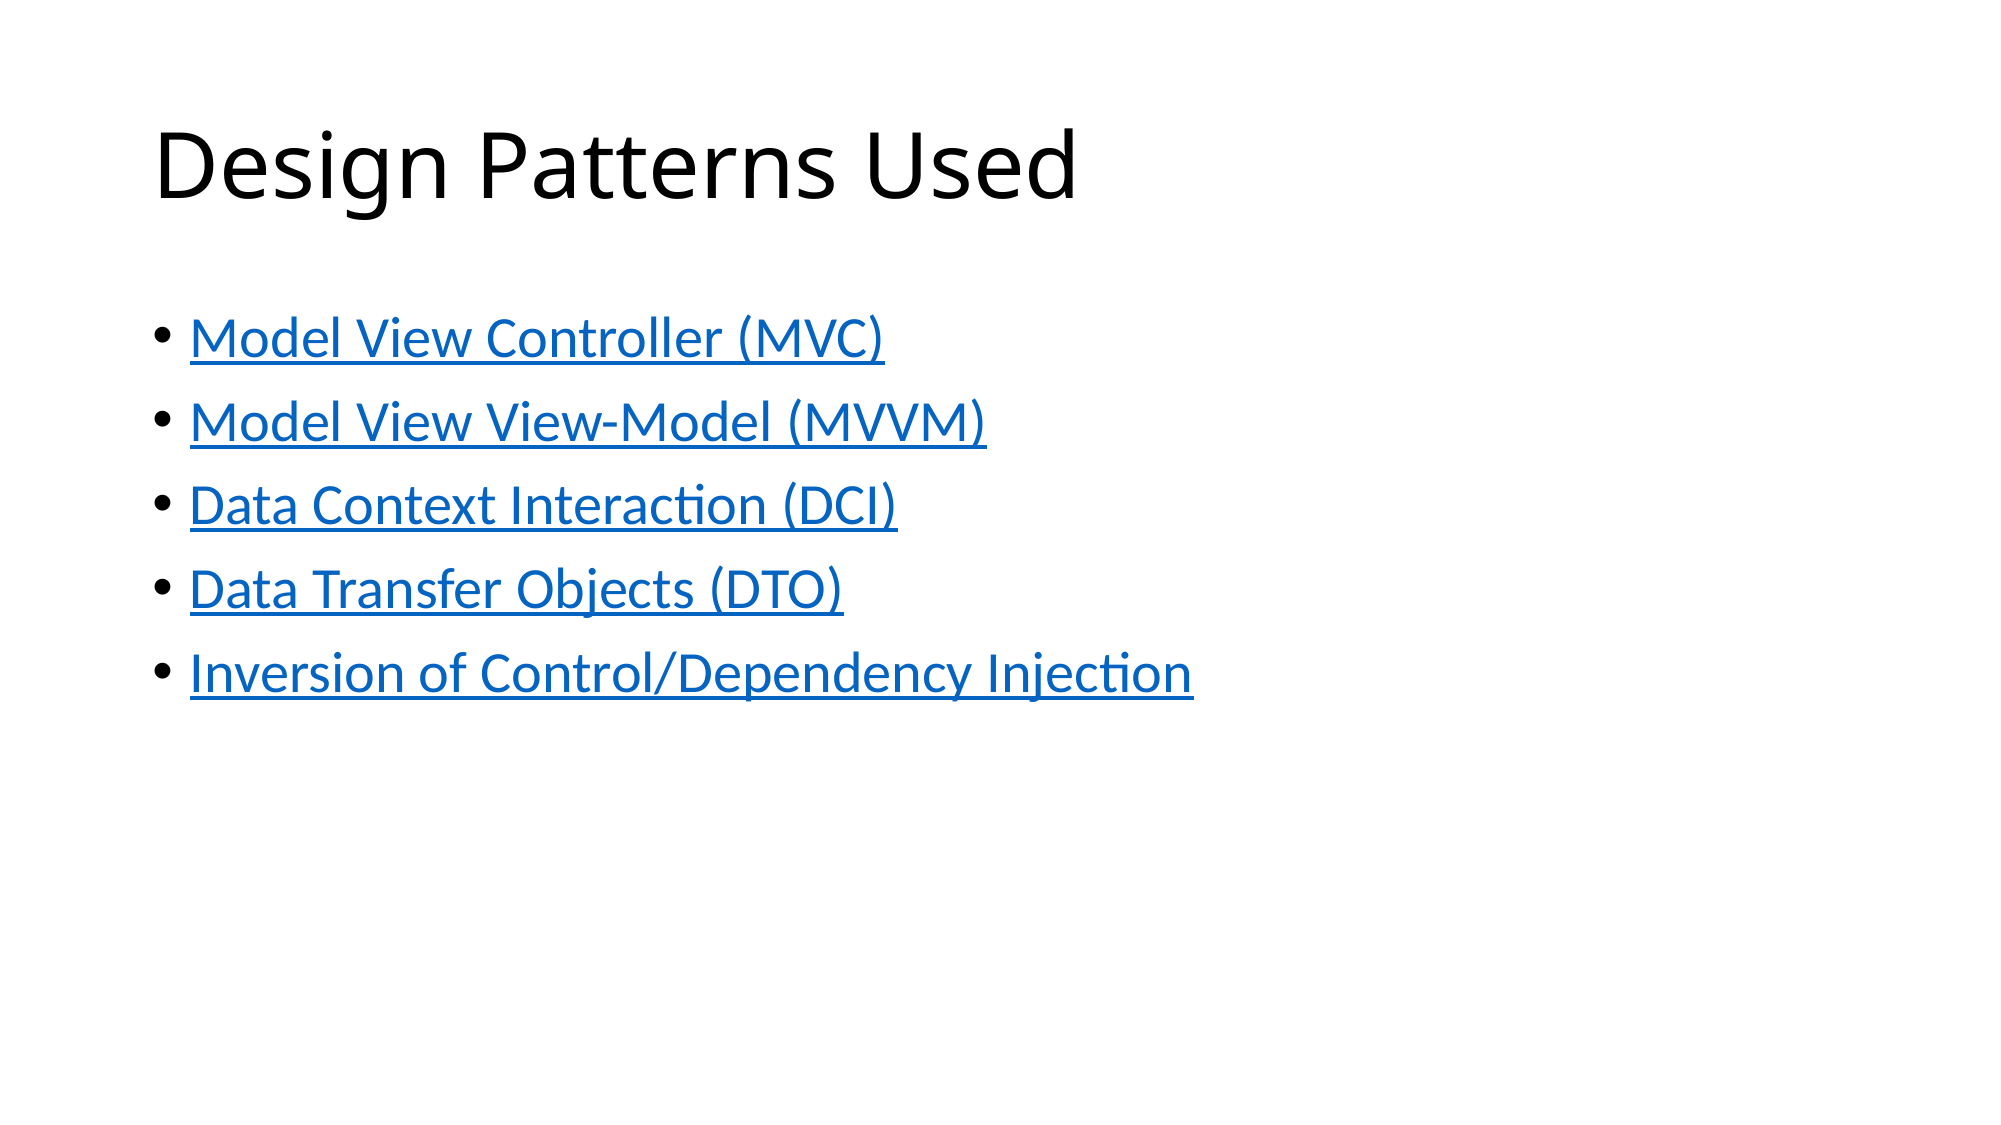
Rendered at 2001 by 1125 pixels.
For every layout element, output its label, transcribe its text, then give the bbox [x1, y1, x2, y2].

title Design Patterns Used [137, 59, 1863, 278]
list Model View Controller (MVC) Model View View-Model (MVVM) Data Context Interaction (DCI) Data Transfer Objects (DTO) Inversion of Control/Dependency Injection [137, 299, 1863, 1014]
